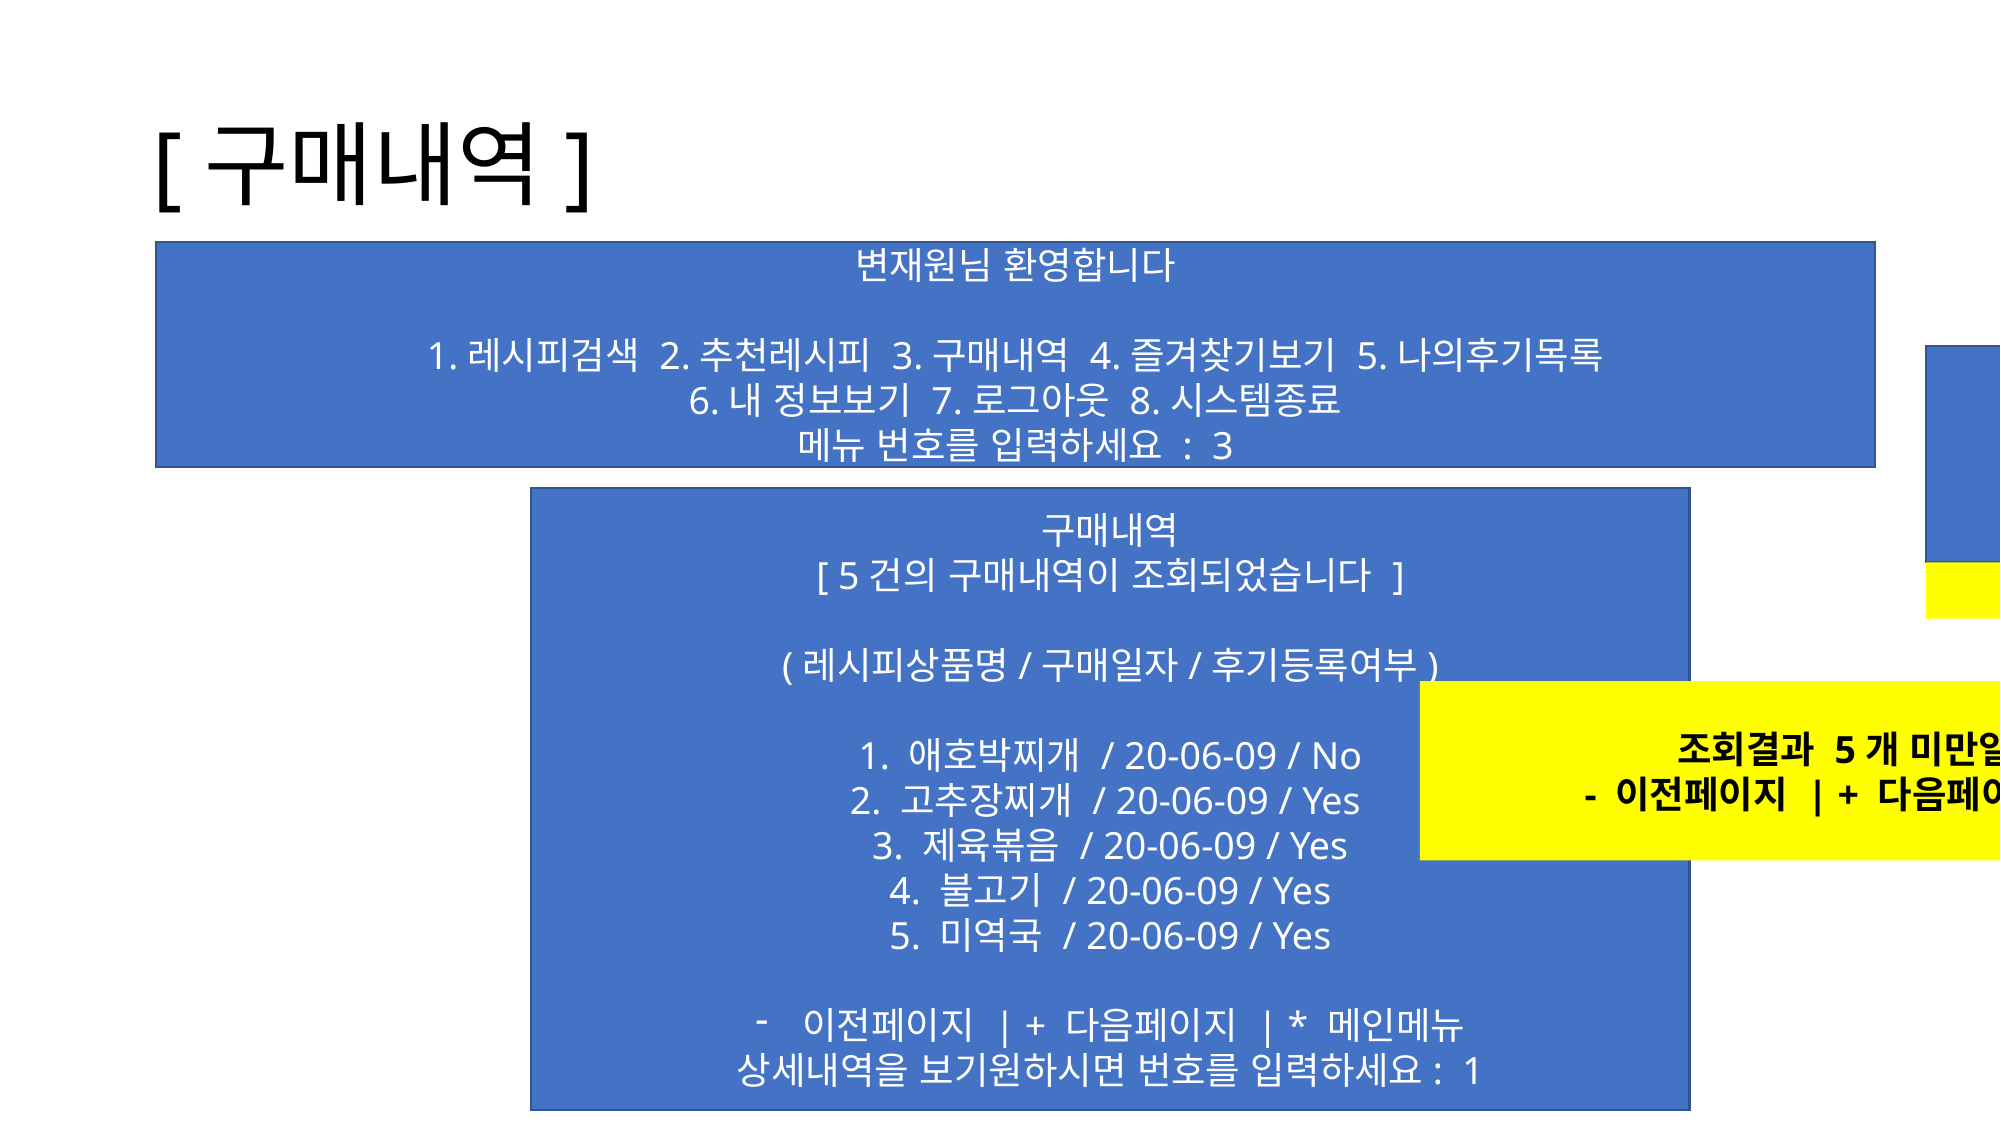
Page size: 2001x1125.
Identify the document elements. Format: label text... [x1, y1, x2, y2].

text_box 변재원님 환영합니다 1.레시피검색 2.추천레시피 3.구매내역 4.즐겨찾기보기 5.나의후기목록 6.내 정보보기 7.로그아웃 8.시스템종료 메뉴 번호를 입력하세요 : 3 [155, 241, 1876, 468]
text_box 구매내역 [ 5건의 구매내역이 조회되었습니다 ] (레시피상품명/구매일자/후기등록여부) 1. 애호박찌개 / 20-06-09 / No 2. 고추장찌개 / 20-06-09 / Yes 3. 제육볶음 / 20-06-09 / Yes 4. 불고기 / 20-06-09 / Yes 5. 미역국 / 20-06-09 / Yes 이전페이지 | + 다음페이지 | * 메인메뉴 상세내역을 보기원하시면 번호를 입력하세요: 1 [530, 487, 1691, 1111]
text_box 메인메뉴 이동 [1925, 561, 2000, 620]
title [구매내역] [137, 59, 1863, 278]
text_box 구매내역 [ 조회된 구매내역이 없습니다. ] [1925, 345, 2000, 561]
text_box 조회결과 5개 미만일때 - 이전페이지 | + 다음페이지 빼기 [1419, 680, 2000, 861]
